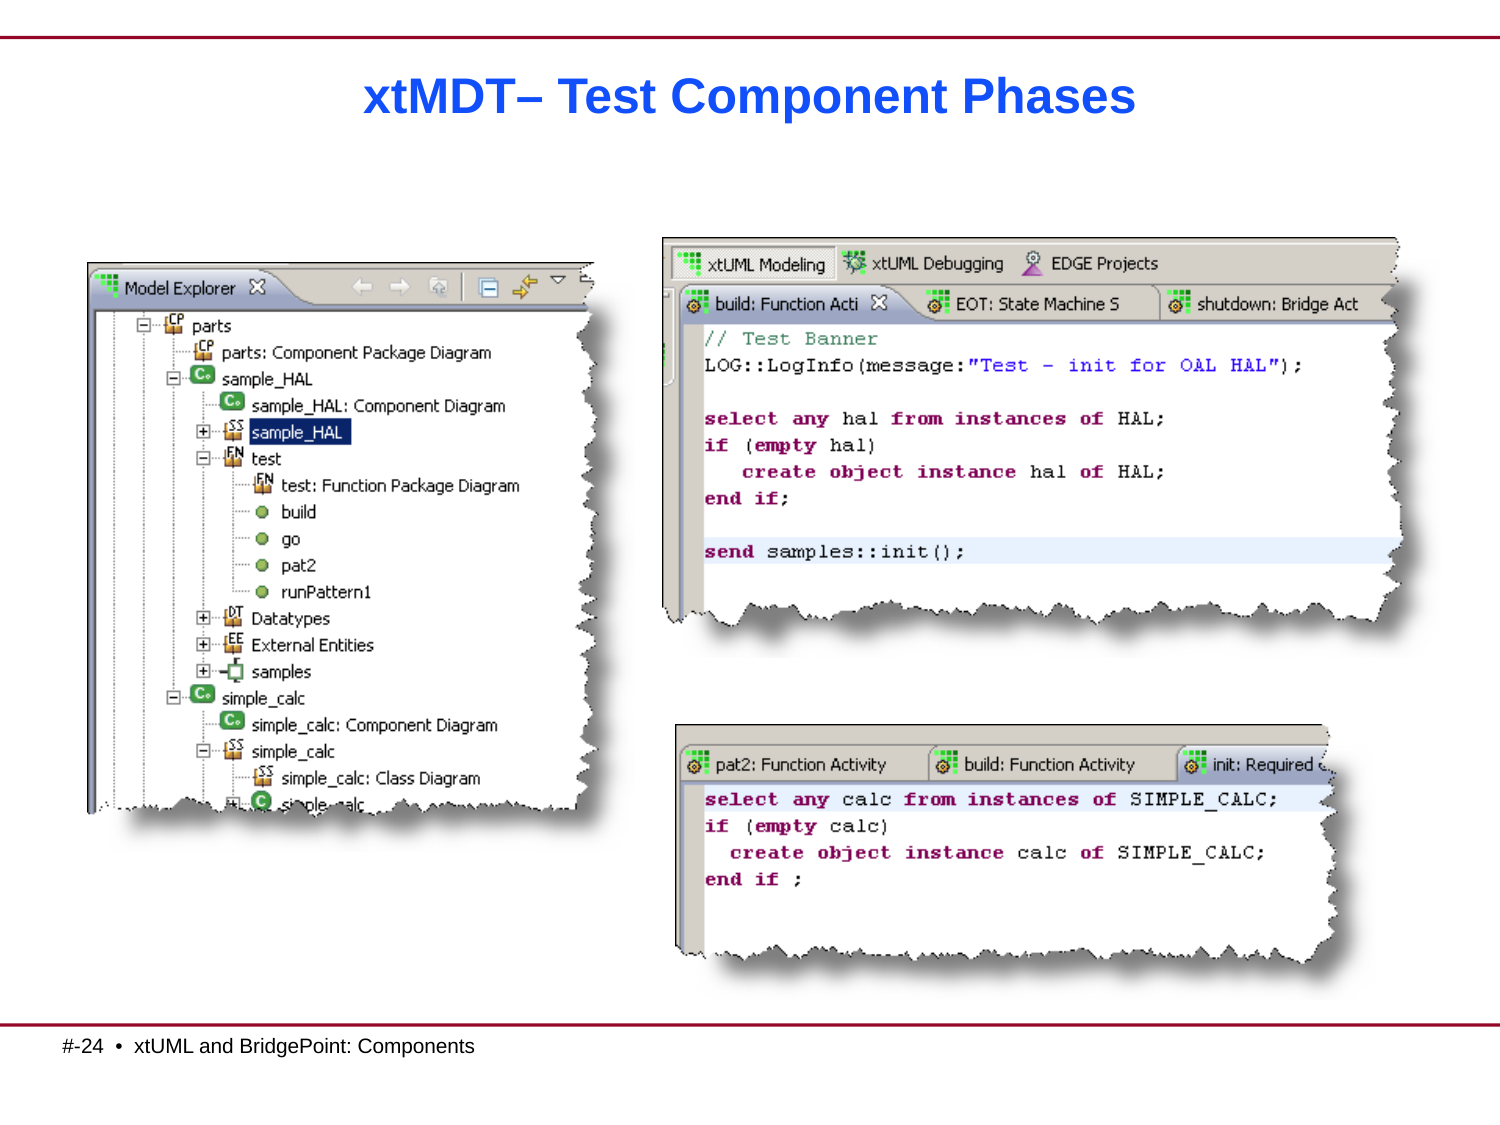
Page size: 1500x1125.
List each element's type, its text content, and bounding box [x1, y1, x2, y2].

title xtMDT– Test Component Phases [24, 36, 1476, 151]
picture [662, 237, 1441, 659]
picture [87, 262, 635, 852]
picture [674, 724, 1377, 1001]
